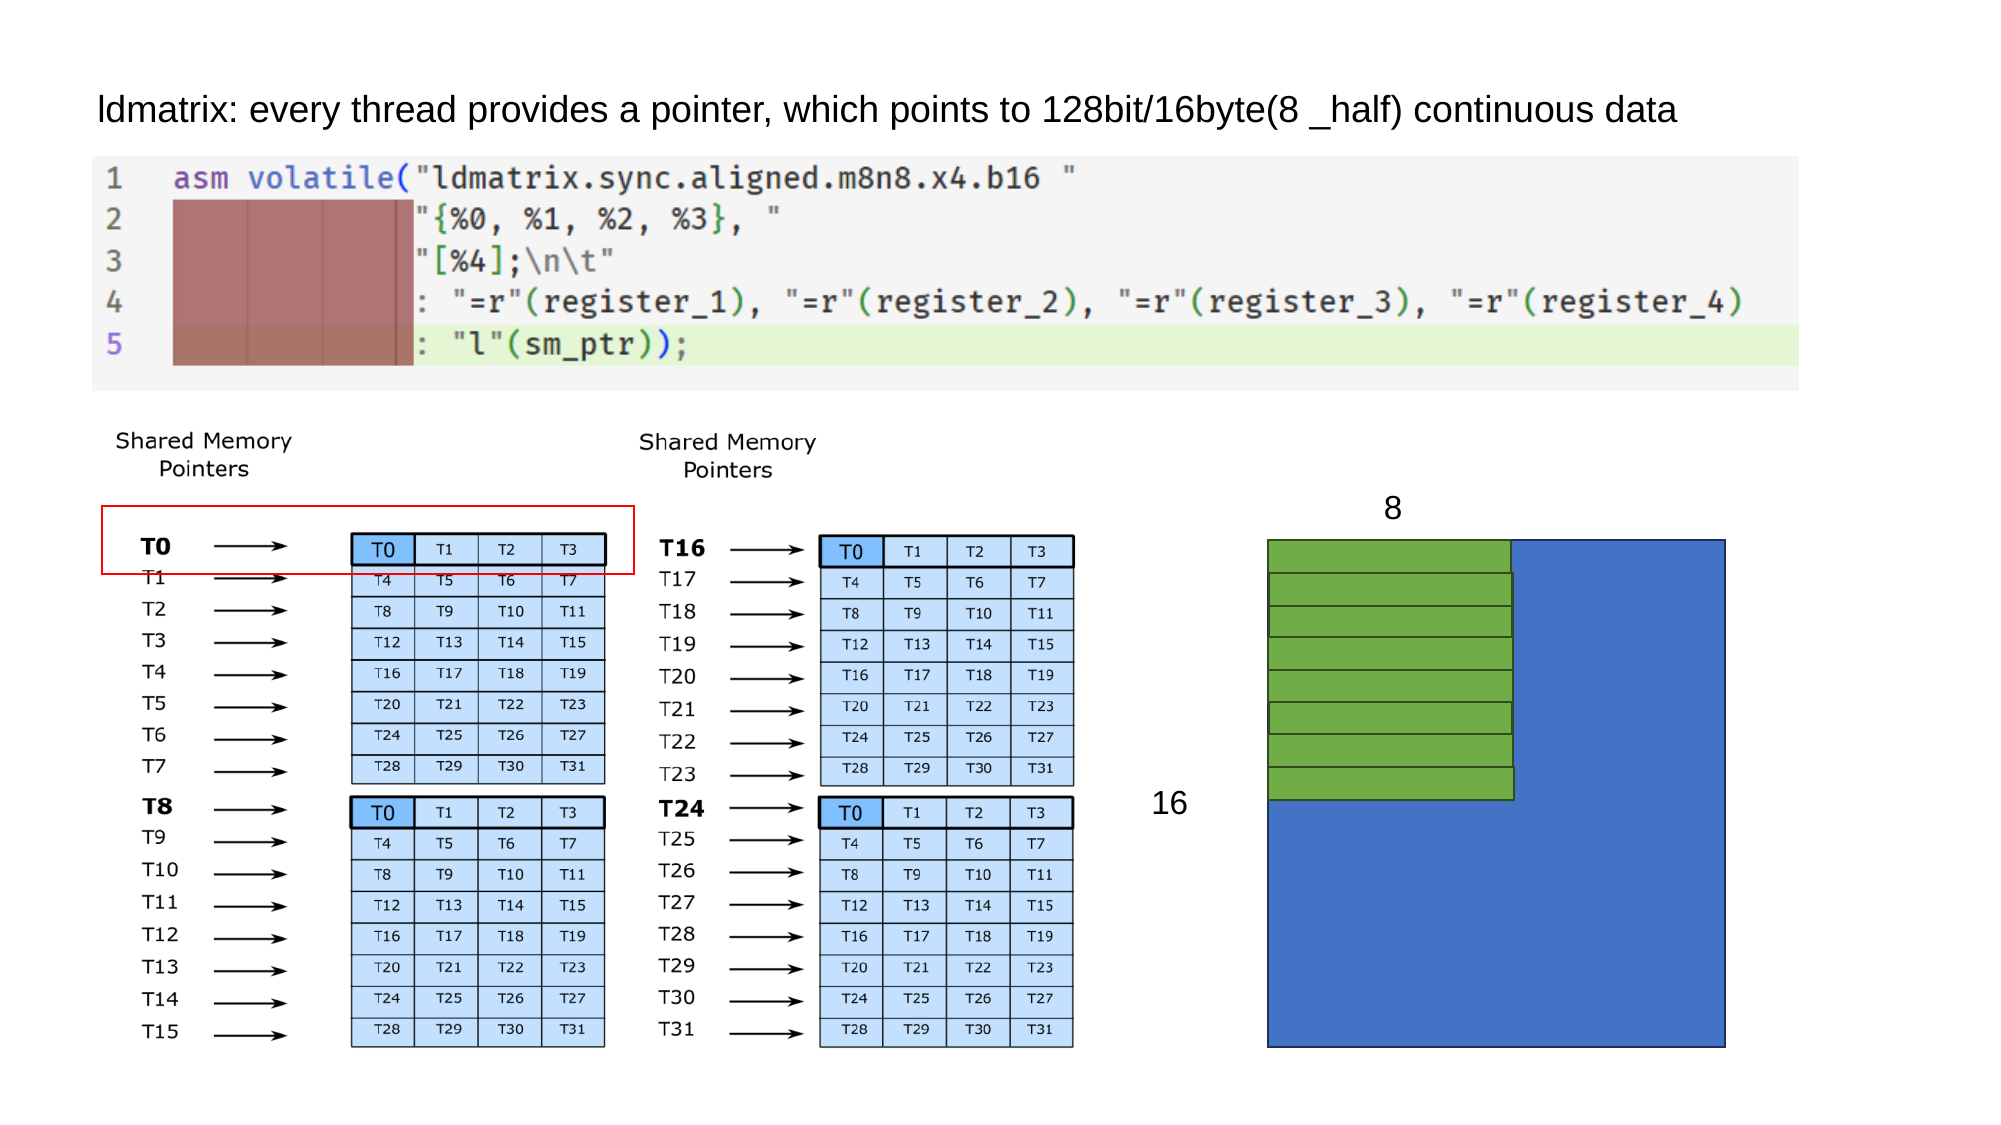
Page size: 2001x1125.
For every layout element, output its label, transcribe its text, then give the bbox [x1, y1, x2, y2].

text_box [1267, 733, 1514, 768]
text_box 8 [1369, 478, 1431, 534]
text_box 16 [1136, 773, 1210, 829]
picture [92, 407, 1079, 1062]
text_box [1268, 607, 1514, 636]
text_box [1268, 572, 1514, 607]
text_box [1267, 669, 1514, 704]
text_box [1267, 766, 1515, 801]
picture [92, 156, 1799, 391]
text_box ldmatrix: every thread provides a pointer, which points to 128bit/16byte(8 _half) continuous data [82, 78, 1883, 138]
text_box [1267, 539, 1512, 574]
text_box [1268, 701, 1514, 733]
text_box [1267, 539, 1726, 1048]
text_box [1267, 636, 1514, 669]
